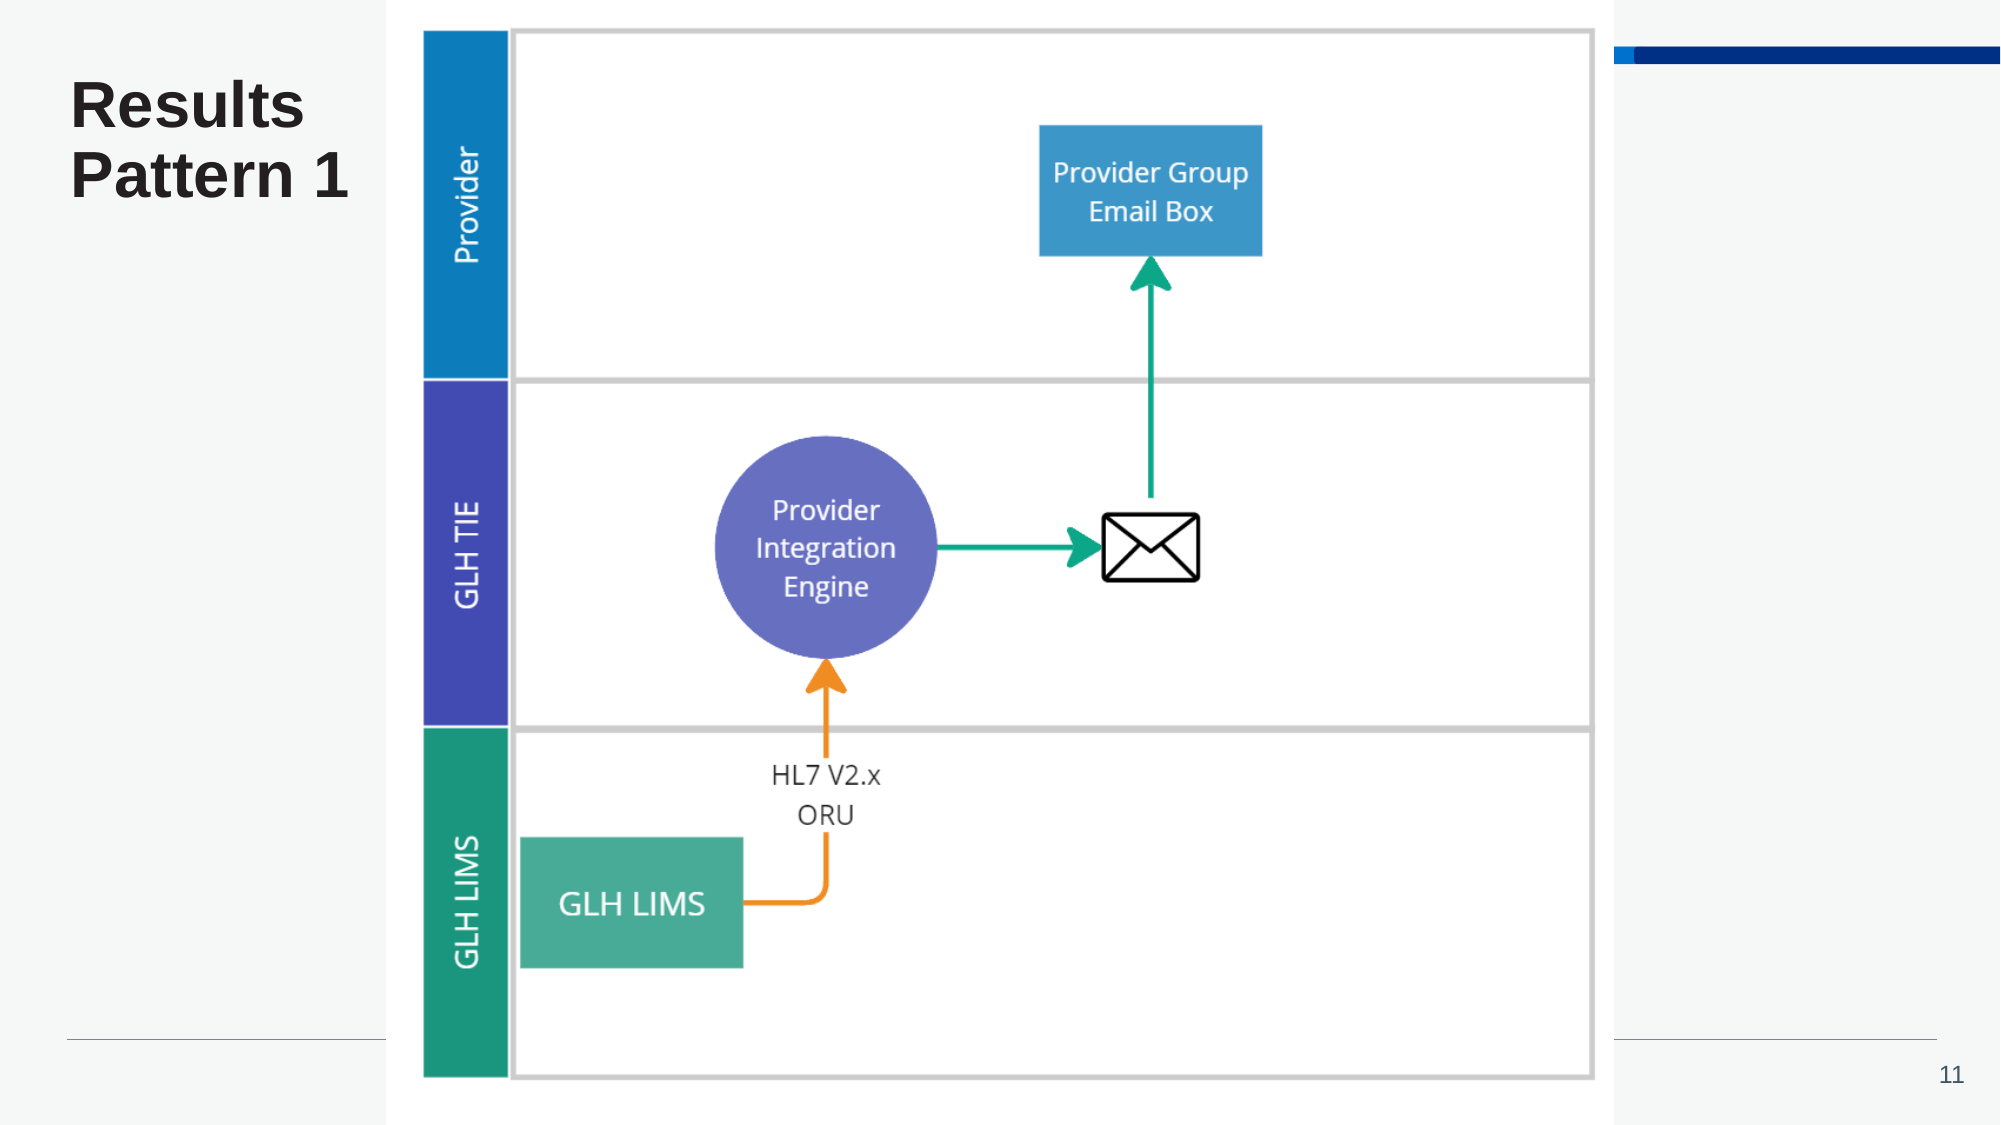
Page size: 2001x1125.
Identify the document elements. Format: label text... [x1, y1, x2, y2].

title Results Pattern 1 [70, 70, 386, 213]
picture [386, 0, 2001, 1125]
